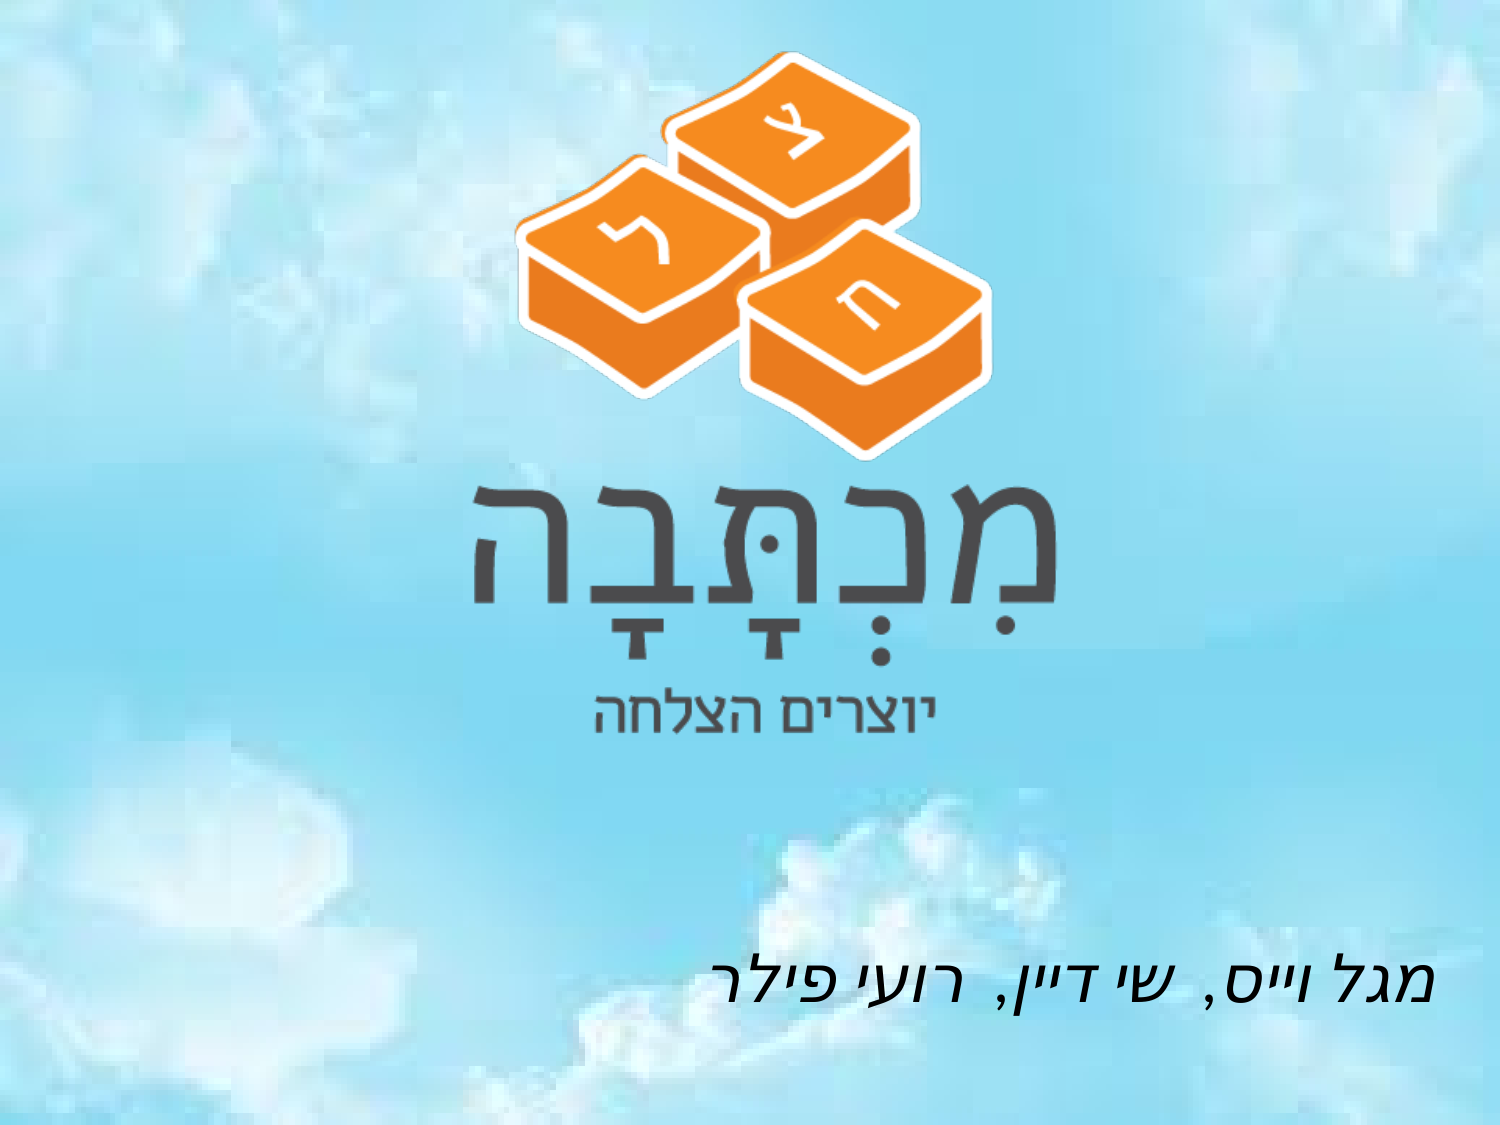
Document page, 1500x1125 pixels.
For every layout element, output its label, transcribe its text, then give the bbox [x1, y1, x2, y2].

text_box מגל וייס, שי דיין, רועי פילר [584, 928, 1452, 1024]
picture [0, 0, 1500, 1125]
